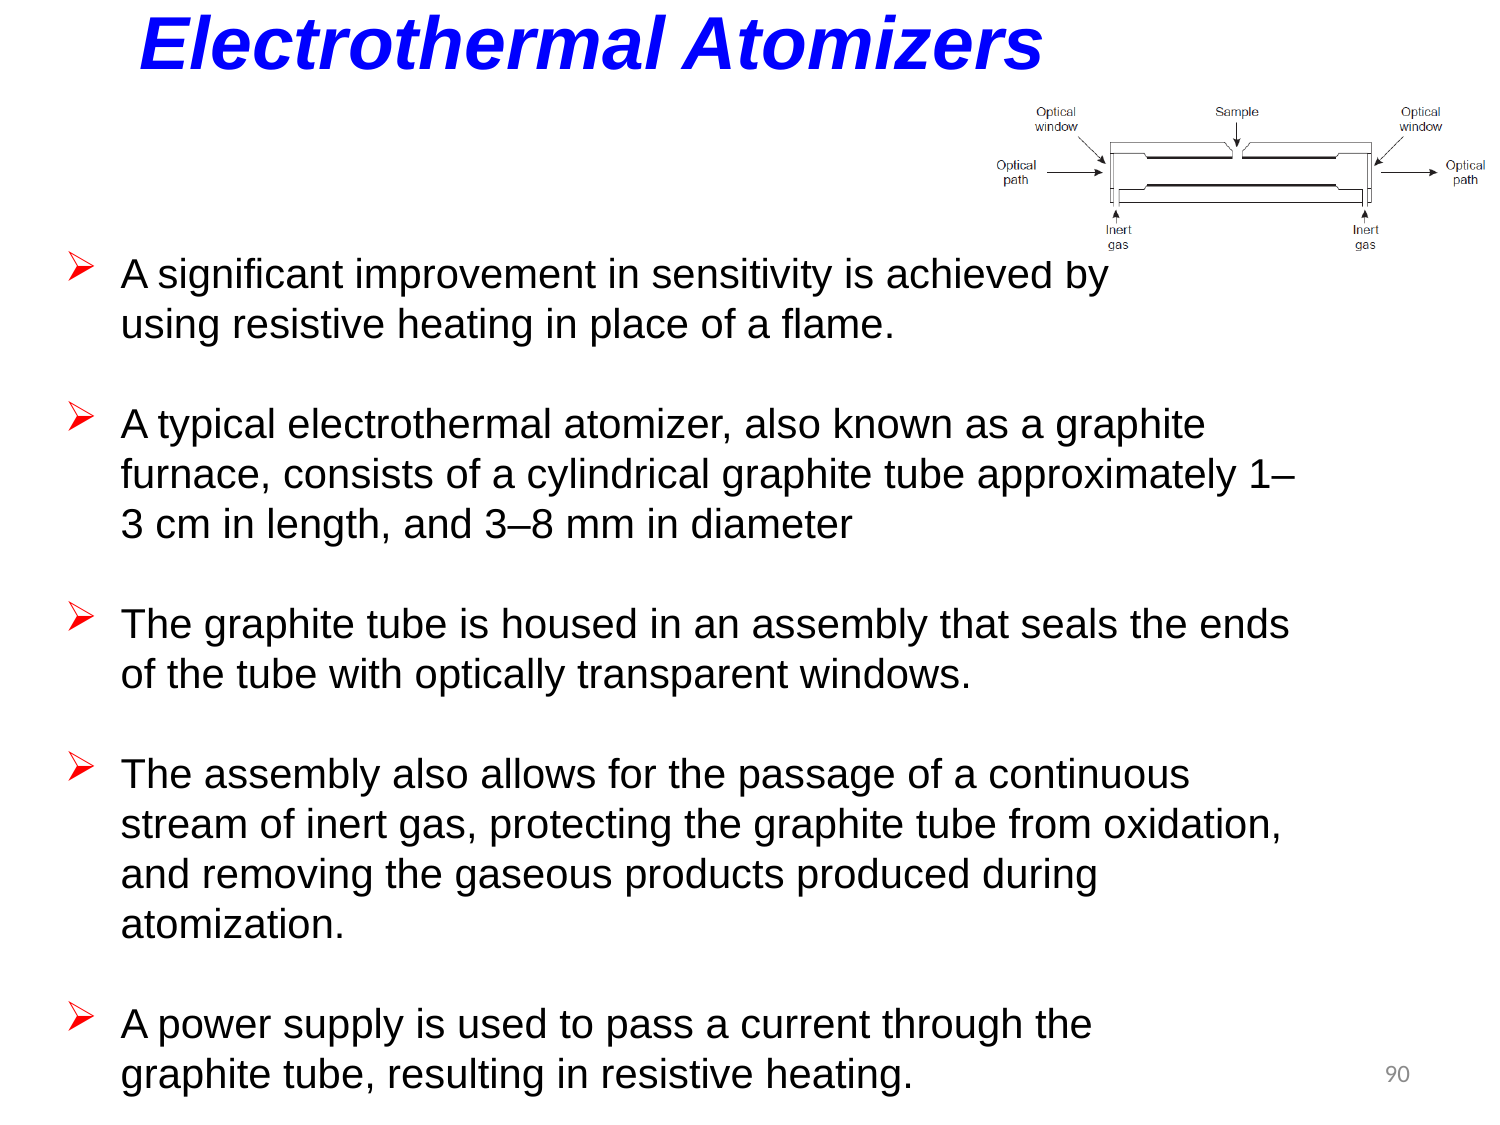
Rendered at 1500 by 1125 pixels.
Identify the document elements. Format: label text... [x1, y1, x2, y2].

text_box A significant improvement in sensitivity is achieved by using resistive heating in place of a flame. A typical electrothermal atomizer, also known as a graphite furnace, consists of a cylindrical graphite tube approximately 1–3 cm in length, and 3–8 mm in diameter The graphite tube is housed in an assembly that seals the ends of the tube with optically transparent windows. The assembly also allows for the passage of a continuous stream of inert gas, protecting the graphite tube from oxidation, and removing the gaseous products produced during atomization. A power supply is used to pass a current through the graphite tube, resulting in resistive heating. [49, 239, 1325, 1105]
text_box Electrothermal Atomizers [124, 0, 1250, 93]
slide_number 90 [1074, 1042, 1425, 1103]
picture [974, 99, 1500, 261]
